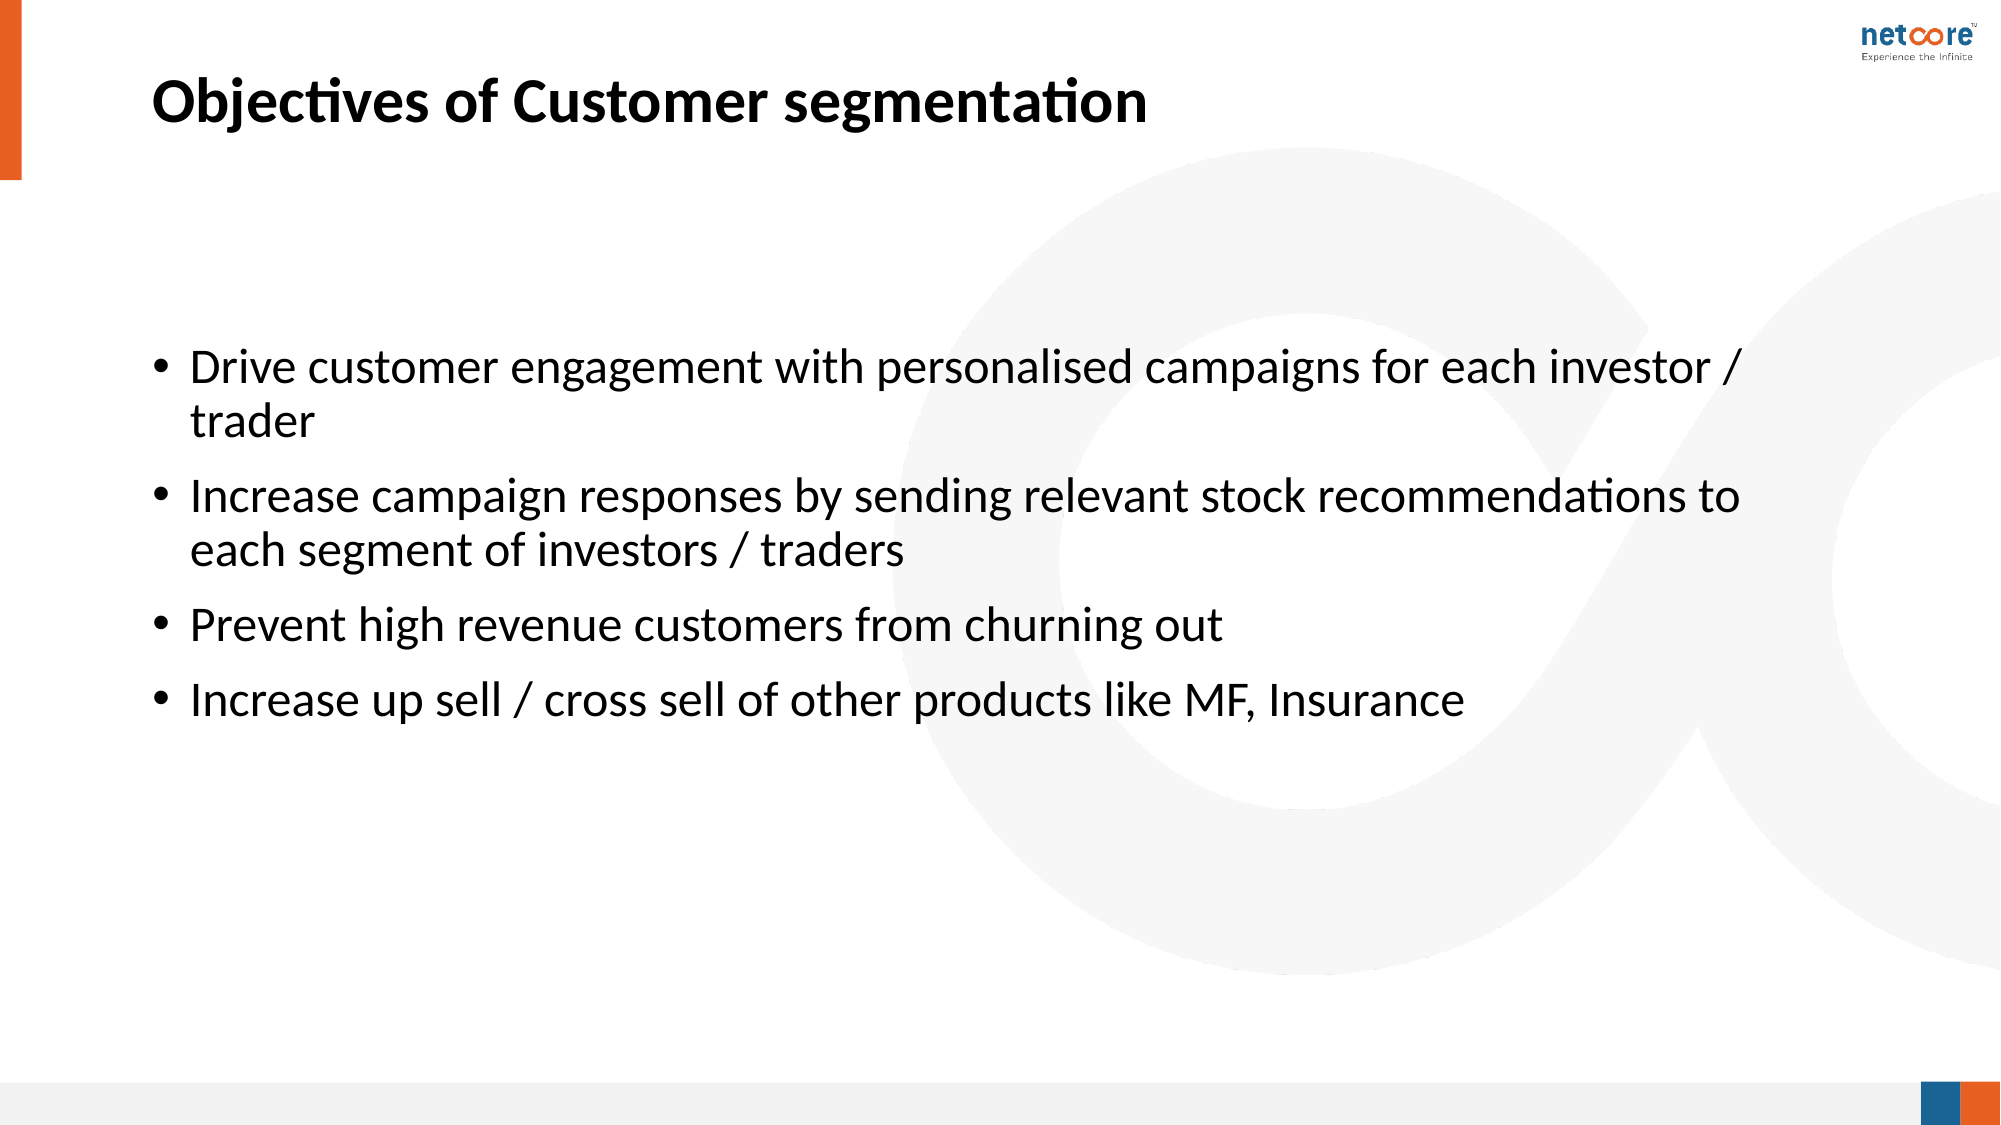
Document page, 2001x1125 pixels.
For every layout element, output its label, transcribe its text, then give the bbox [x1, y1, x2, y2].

title Objectives of Customer segmentation [137, 59, 1863, 145]
list Drive customer engagement with personalised campaigns for each investor / trader Increase campaign responses by sending relevant stock recommendations to each segment of investors / traders Prevent high revenue customers from churning out Increase up sell / cross sell of other products like MF, Insurance [137, 177, 1863, 1014]
picture [1862, 23, 1977, 62]
